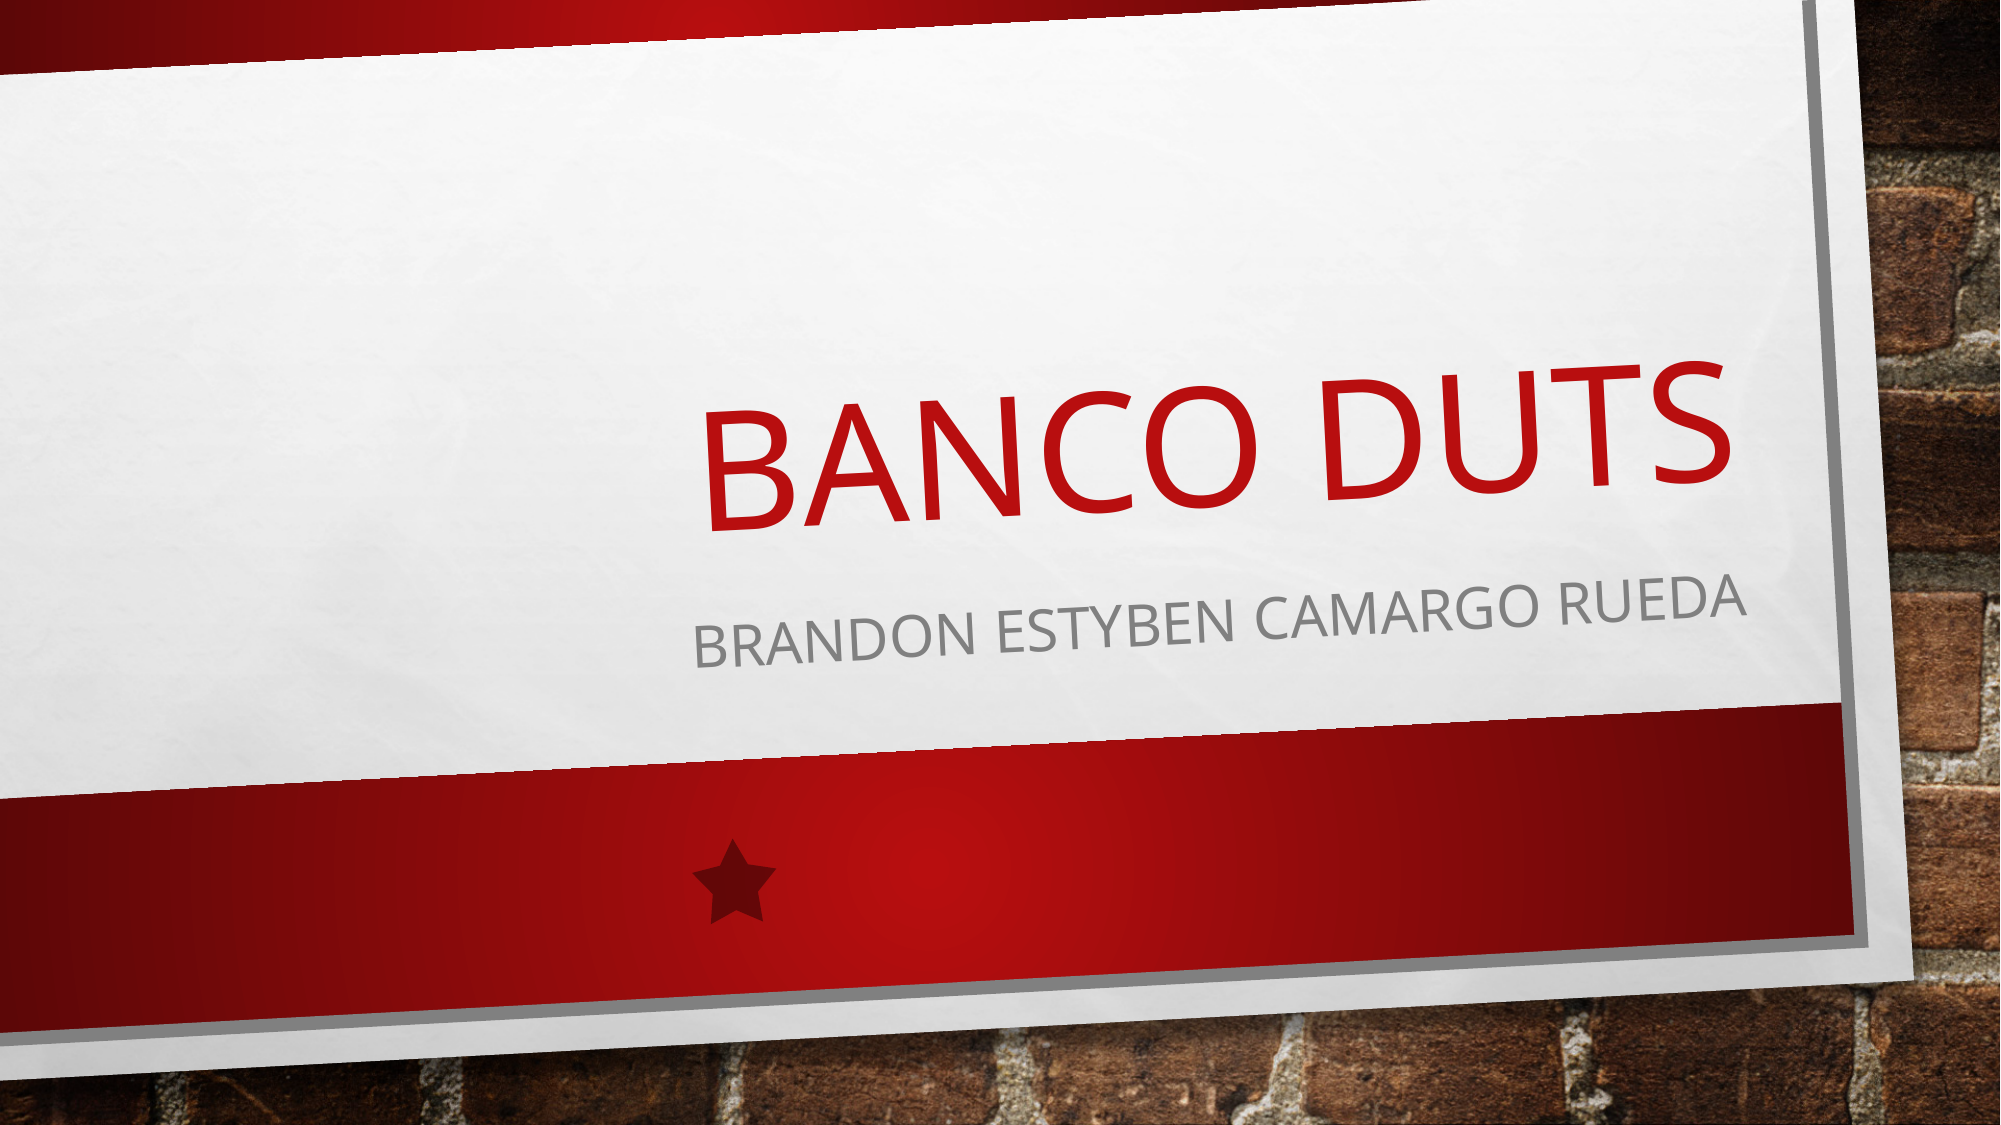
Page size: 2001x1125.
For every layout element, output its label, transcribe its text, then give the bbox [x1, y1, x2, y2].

subtitle Brandon estyben Camargo rueda [159, 533, 1763, 708]
title Banco DUTS [135, 67, 1758, 605]
picture [0, 0, 2000, 1125]
